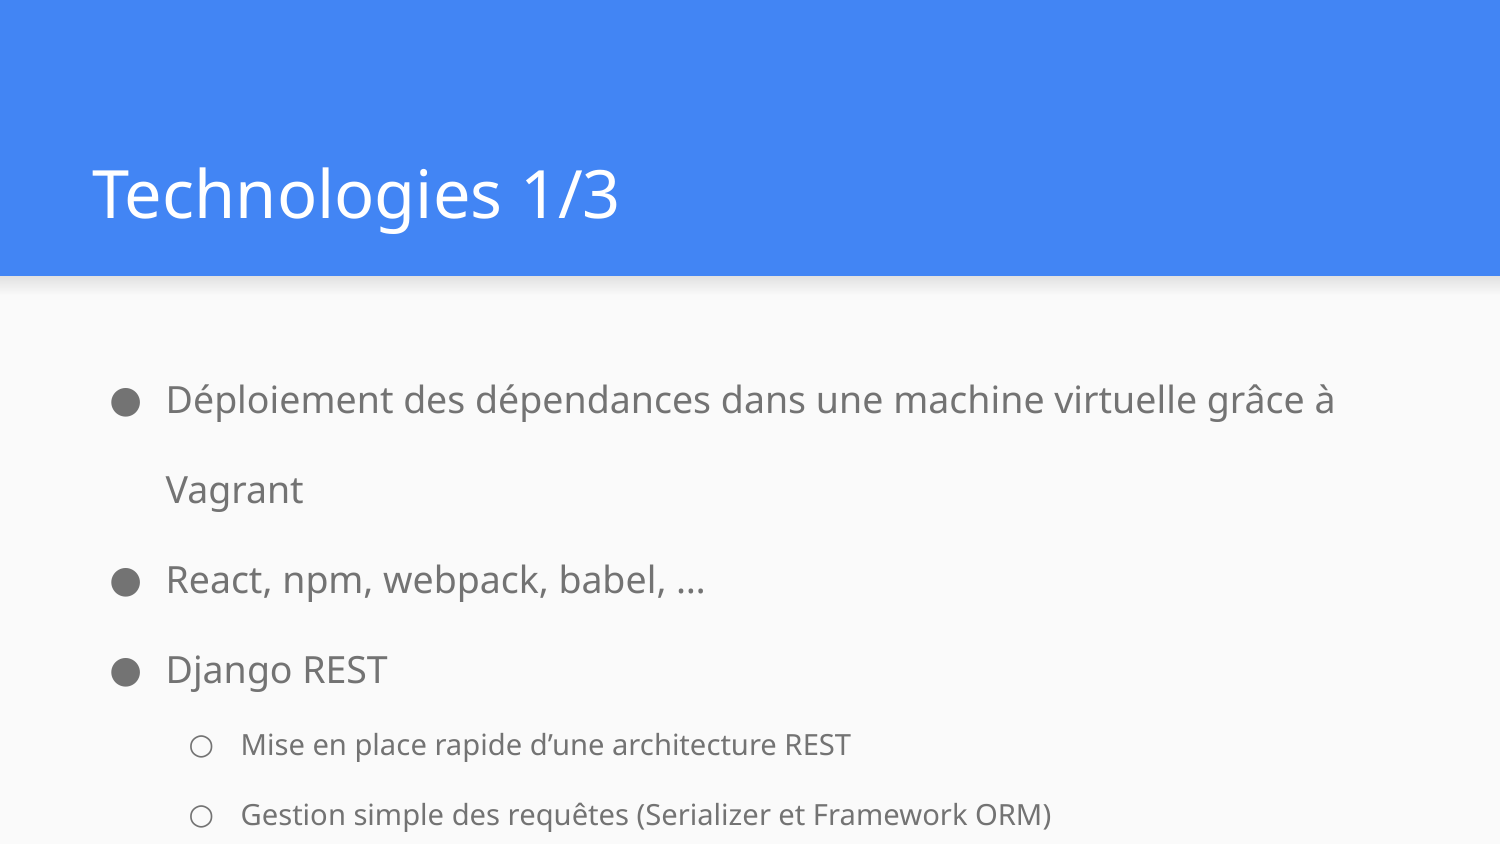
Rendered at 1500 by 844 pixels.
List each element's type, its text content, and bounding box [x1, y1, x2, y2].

title Technologies 1/3 [77, 121, 1427, 248]
list Déploiement des dépendances dans une machine virtuelle grâce à Vagrant React, npm, webpack, babel, … Django REST Mise en place rapide d’une architecture REST Gestion simple des requêtes (Serializer et Framework ORM) [75, 316, 1425, 761]
